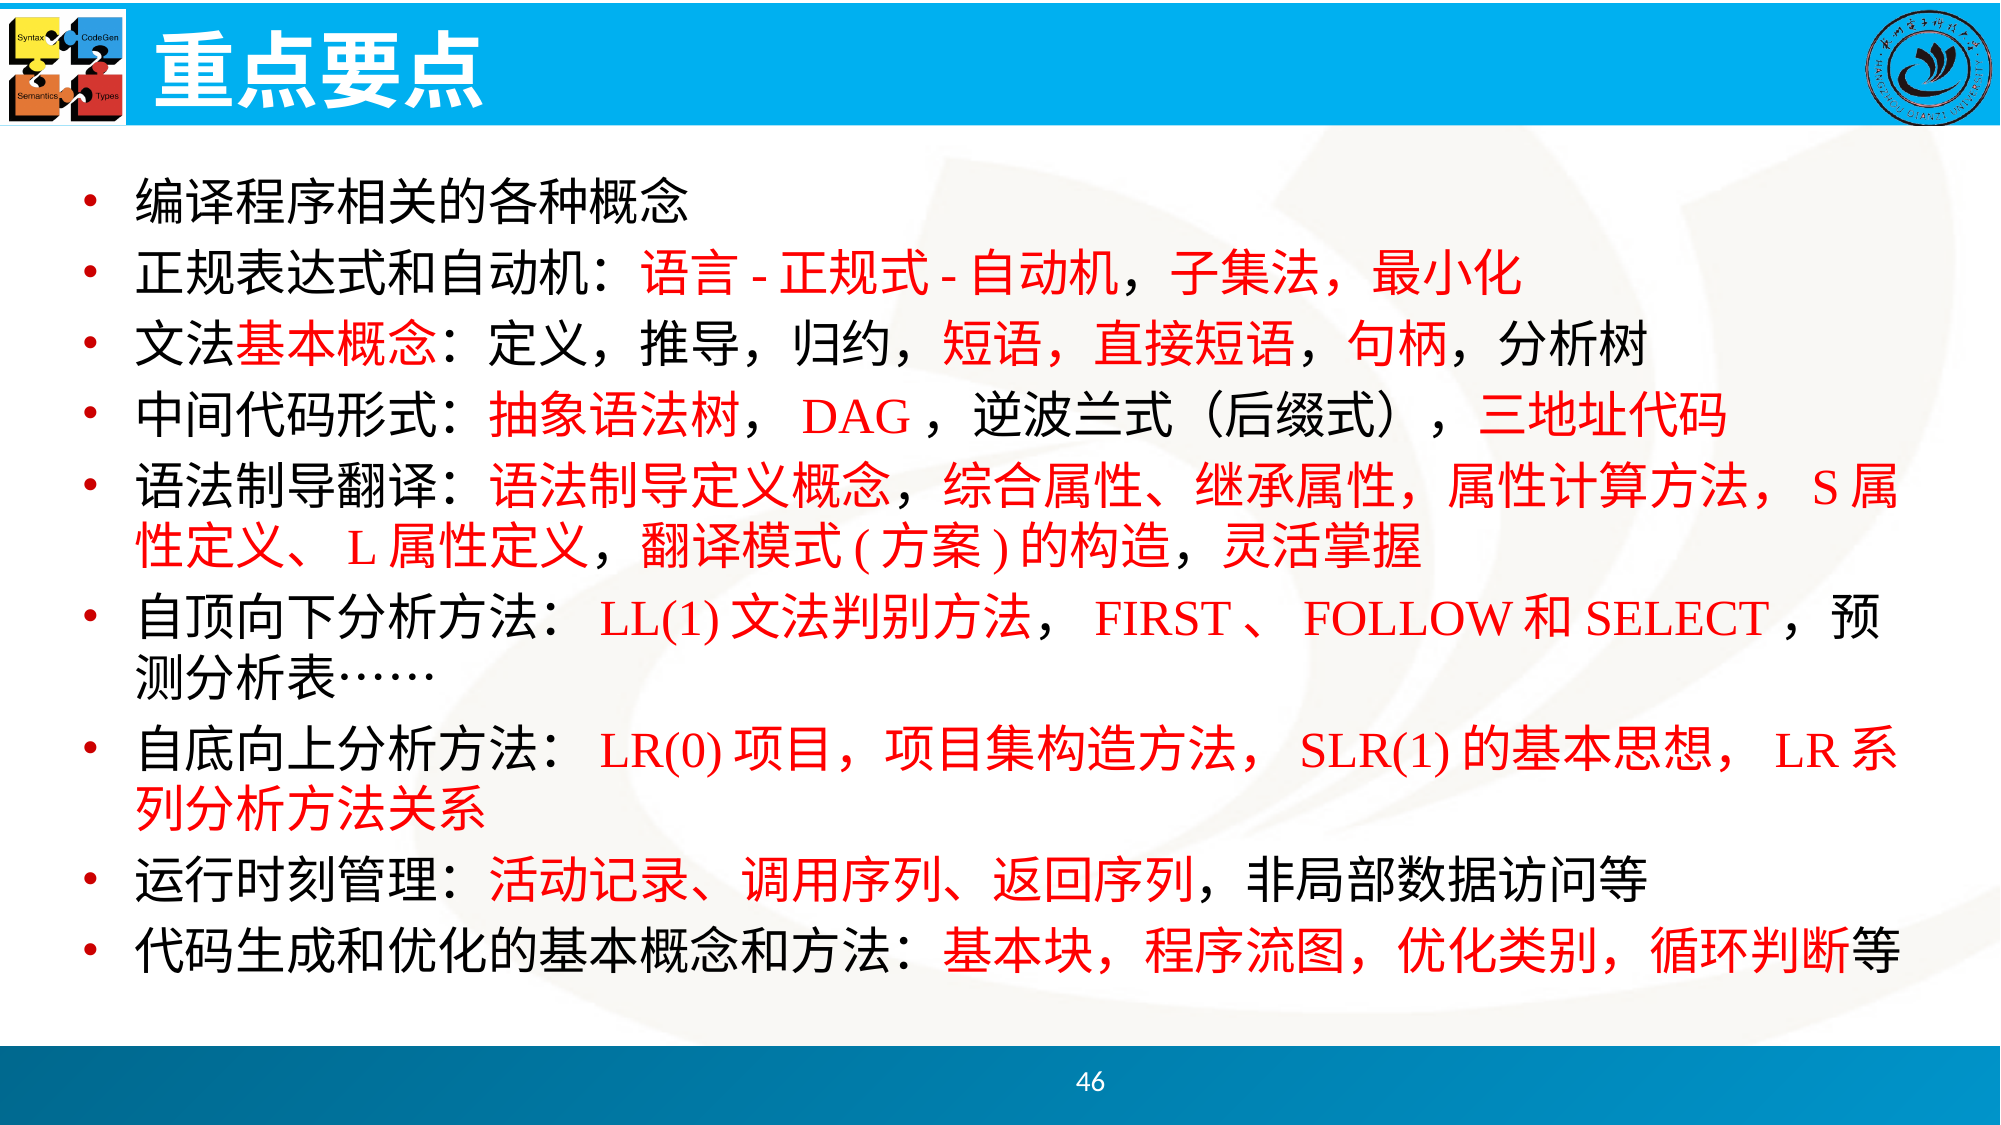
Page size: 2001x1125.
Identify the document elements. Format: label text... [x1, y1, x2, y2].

list 编译程序相关的各种概念 正规表达式和自动机：语言-正规式-自动机，子集法，最小化 文法基本概念：定义，推导，归约，短语，直接短语，句柄，分析树 中间代码形式：抽象语法树，DAG，逆波兰式（后缀式），三地址代码 语法制导翻译：语法制导定义概念，综合属性、继承属性，属性计算方法，S属性定义、L属性定义，翻译模式(方案)的构造，灵活掌握 自顶向下分析方法：LL(1)文法判别方法，FIRST、FOLLOW和SELECT，预测分析表…… 自底向上分析方法：LR(0)项目，项目集构造方法，SLR(1)的基本思想，LR系列分析方法关系 运行时刻管理：活动记录、调用序列、返回序列，非局部数据访问等 代码生成和优化的基本概念和方法：基本块，程序流图，优化类别，循环判断等 [66, 162, 1934, 1043]
title 重点要点 [137, 6, 1934, 126]
slide_number 46 [873, 1042, 1308, 1118]
